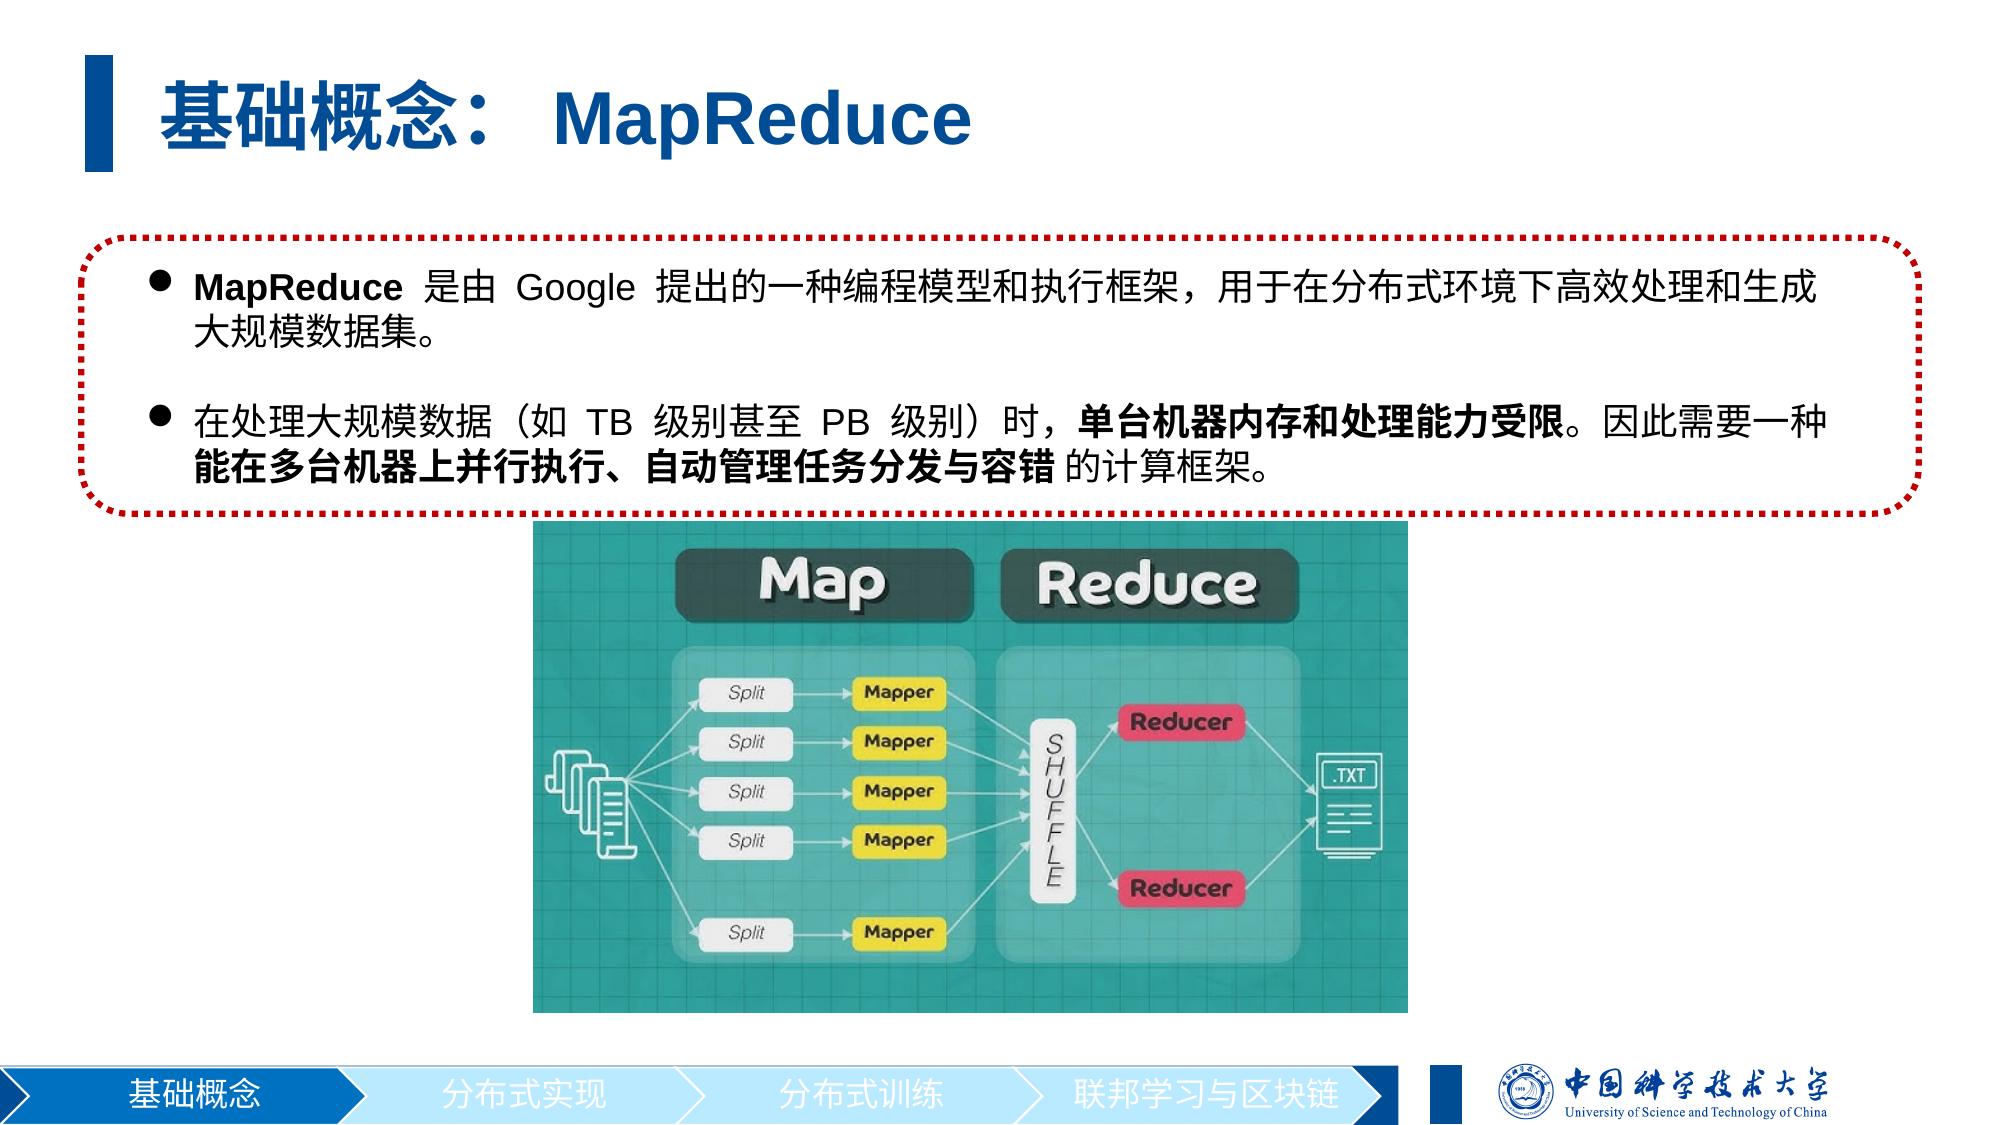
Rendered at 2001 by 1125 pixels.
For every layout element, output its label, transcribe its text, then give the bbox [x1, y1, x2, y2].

text_box MapReduce 是由 Google 提出的一种编程模型和执行框架，用于在分布式环境下高效处理和生成大规模数据集。 在处理大规模数据（如 TB 级别甚至 PB 级别）时，单台机器内存和处理能力受限。因此需要一种 能在多台机器上并行执行、自动管理任务分发与容错 的计算框架。 [131, 255, 1869, 496]
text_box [0, 1067, 337, 1125]
text_box [81, 237, 1919, 514]
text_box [337, 1067, 675, 1125]
picture [1495, 1060, 1840, 1124]
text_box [675, 1067, 1013, 1125]
list 基础概念：MapReduce [144, 72, 2000, 187]
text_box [1013, 1067, 1381, 1125]
picture [533, 521, 1408, 1013]
